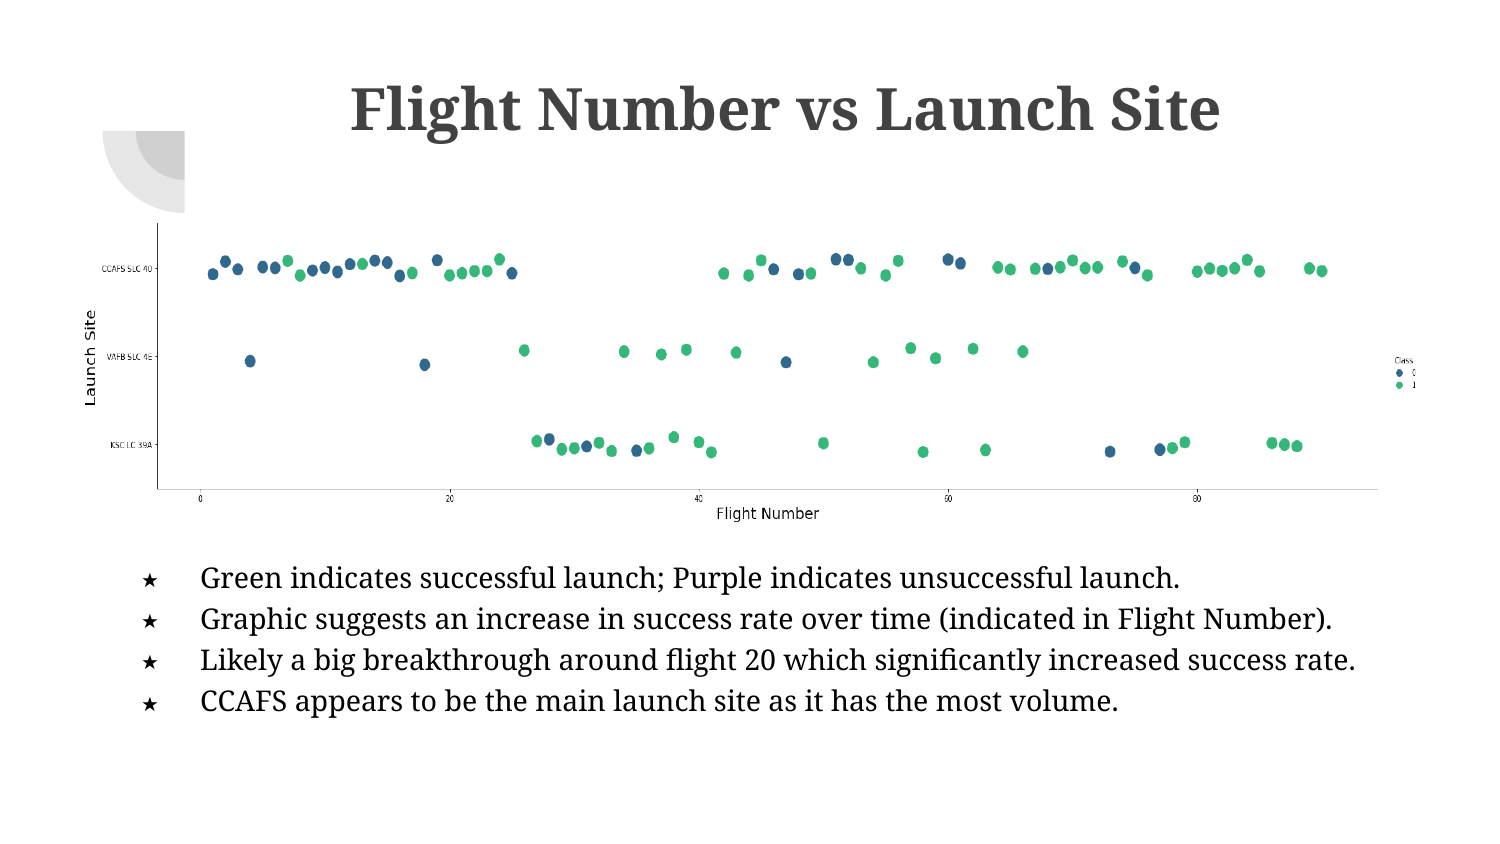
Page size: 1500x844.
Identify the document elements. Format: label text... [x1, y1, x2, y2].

text_box [84, 223, 1416, 522]
title Flight Number vs Launch Site [209, 57, 1364, 171]
list Green indicates successful launch; Purple indicates unsuccessful launch. Graphic suggests an increase in success rate over time (indicated in Flight Number). Likely a big breakthrough around flight 20 which significantly increased success rate. CCAFS appears to be the main launch site as it has the most volume. [115, 537, 1405, 783]
